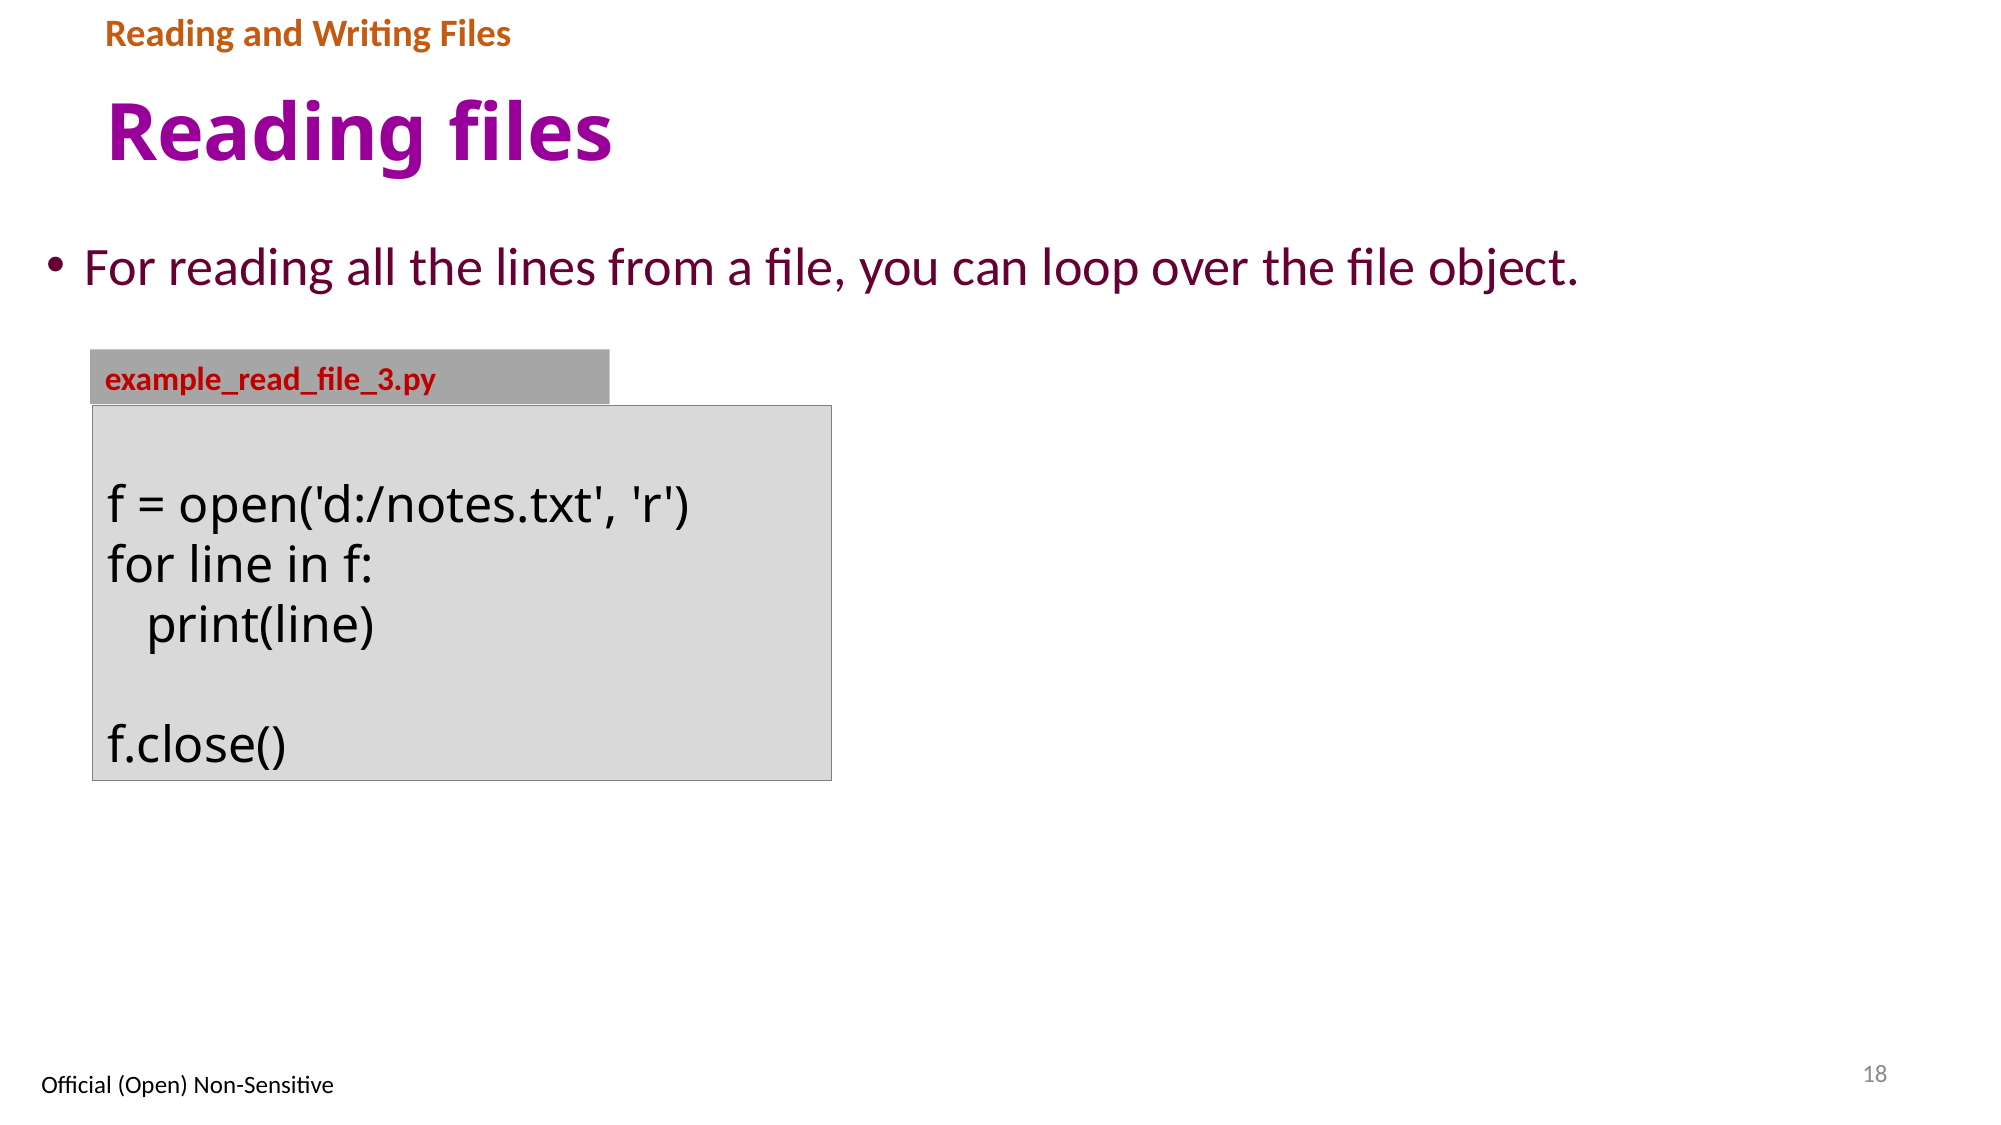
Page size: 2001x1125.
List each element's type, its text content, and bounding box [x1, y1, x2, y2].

text_box f = open('d:/notes.txt', 'r') for line in f: print(line) f.close() [92, 405, 832, 781]
text_box example_read_file_3.py [90, 349, 610, 405]
title Reading files [90, 61, 1903, 208]
text_box Official (Open) Non-Sensitive [26, 1063, 363, 1103]
list For reading all the lines from a file, you can loop over the file object. [31, 224, 1977, 367]
slide_number 18 [1412, 1042, 1903, 1103]
list Reading and Writing Files [90, 0, 1641, 62]
